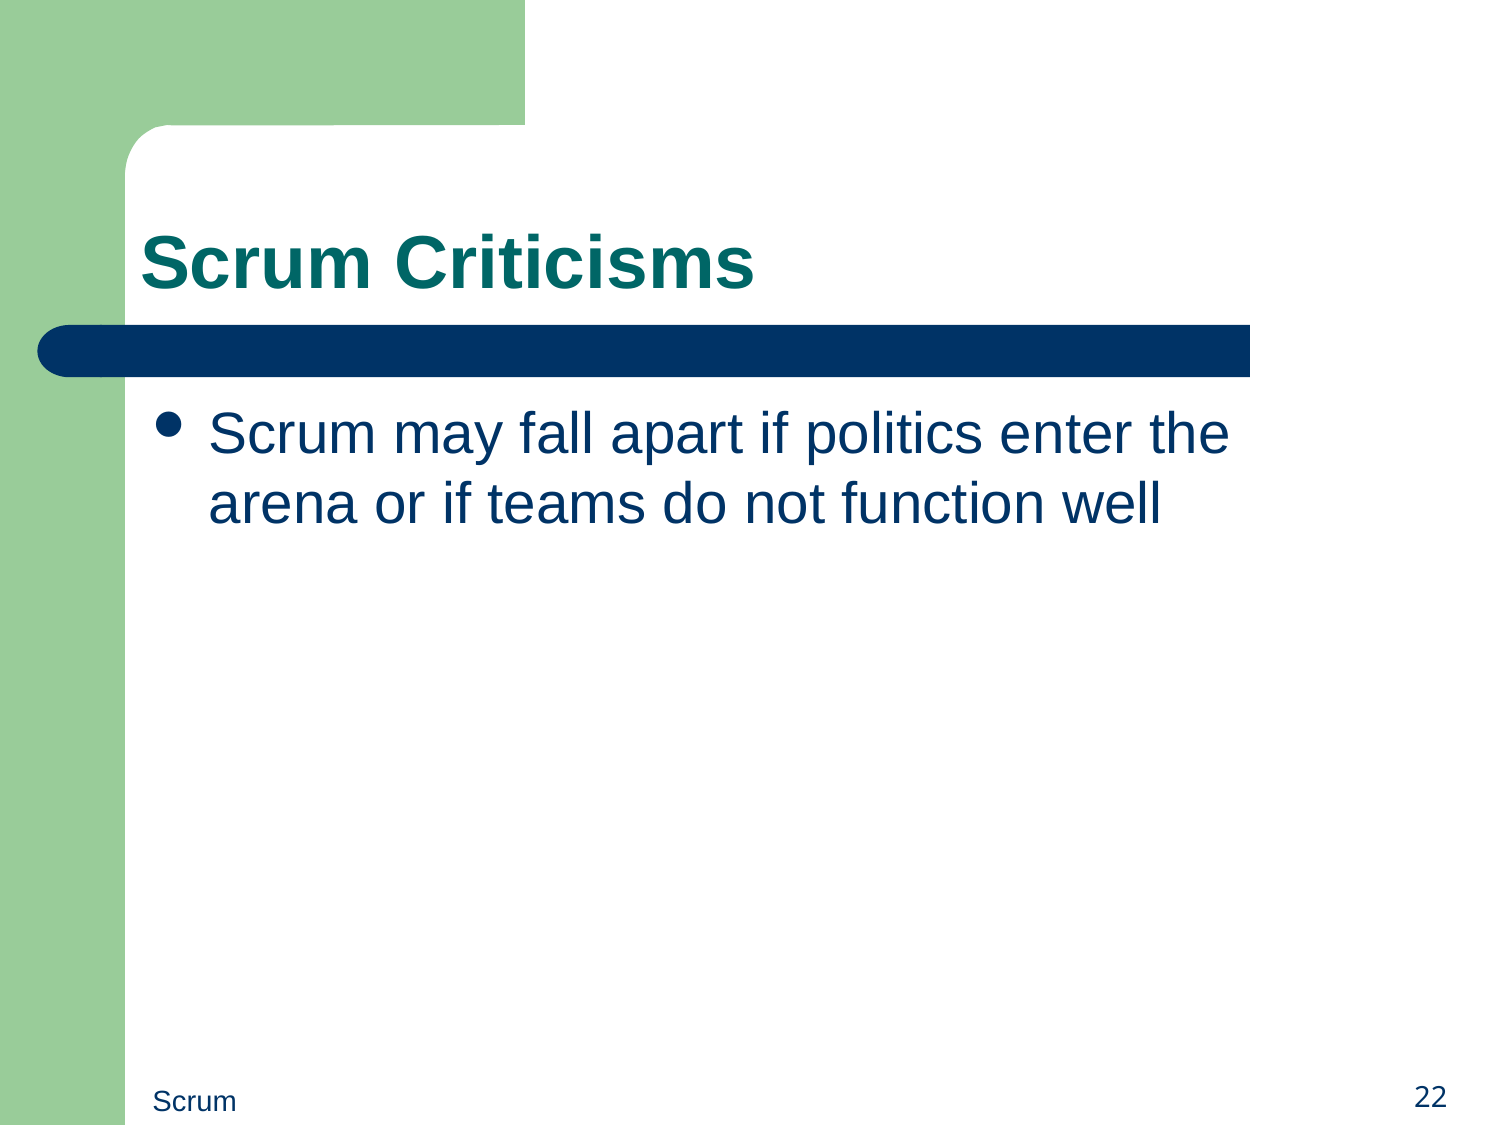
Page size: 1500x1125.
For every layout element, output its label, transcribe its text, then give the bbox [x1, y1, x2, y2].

title Scrum Criticisms [124, 124, 1426, 313]
footer Scrum [137, 1046, 613, 1125]
list Scrum may fall apart if politics enter the arena or if teams do not function well [137, 387, 1400, 999]
